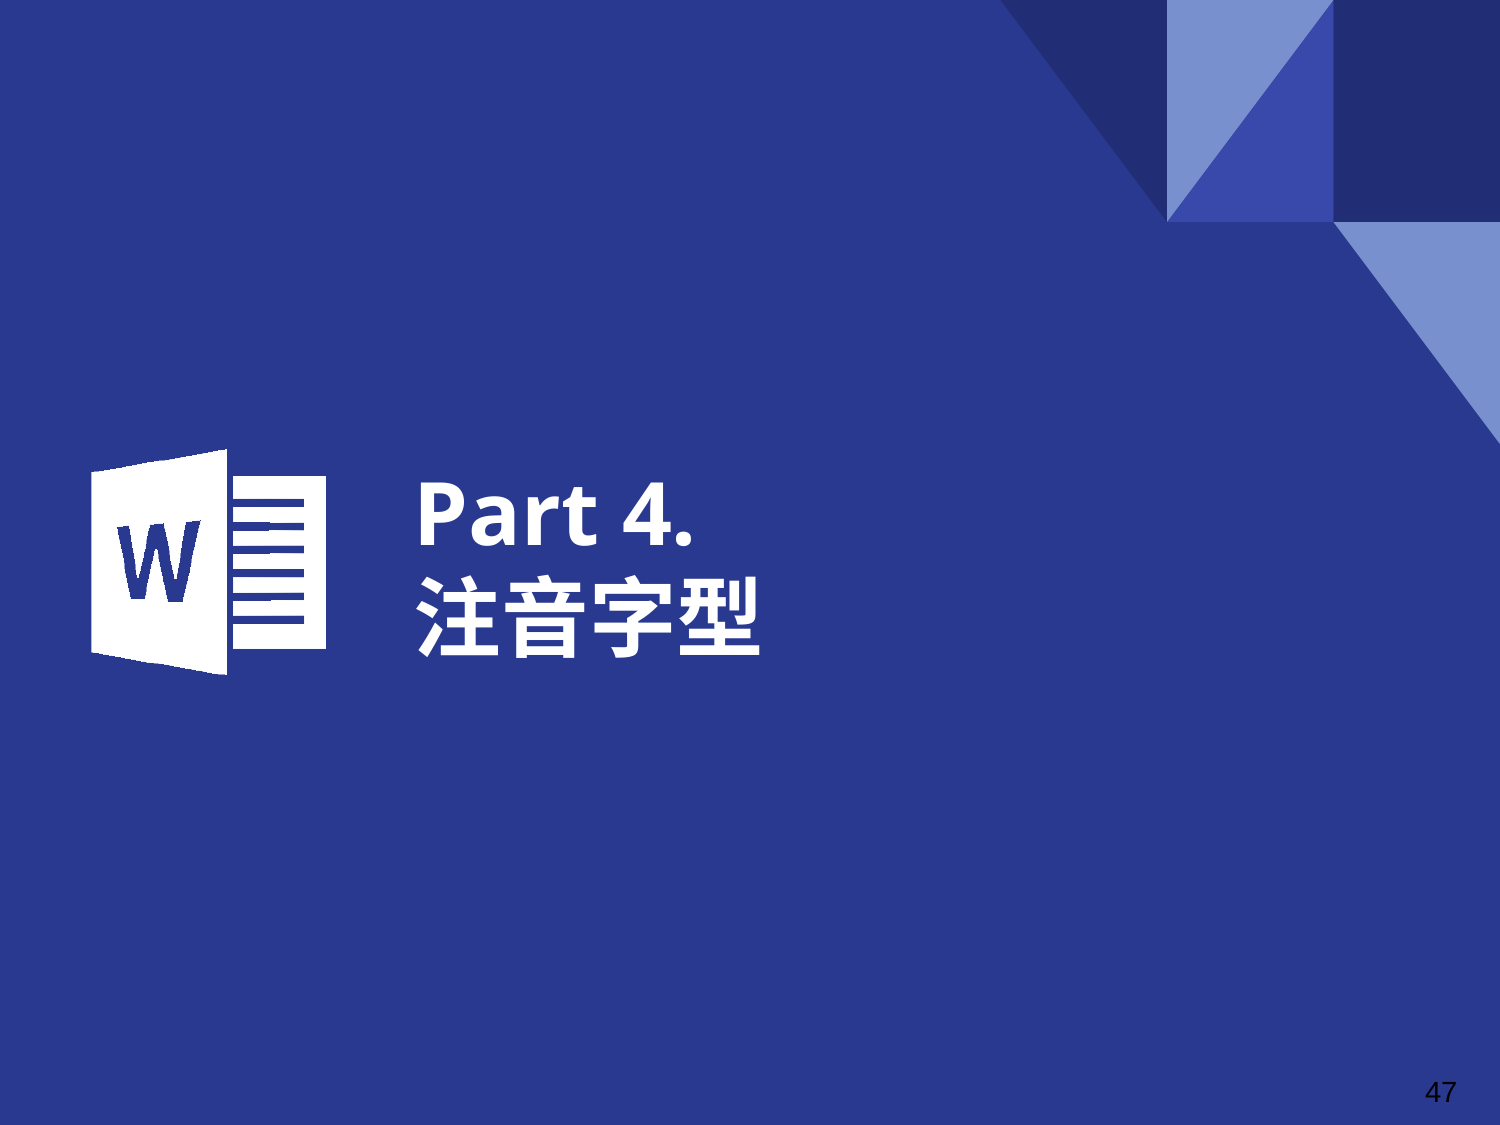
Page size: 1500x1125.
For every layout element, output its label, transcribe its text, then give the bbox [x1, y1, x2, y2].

title Part 4. 注音字型 [398, 470, 1447, 655]
slide_number ‹#› [1410, 1056, 1500, 1125]
picture [91, 449, 326, 675]
